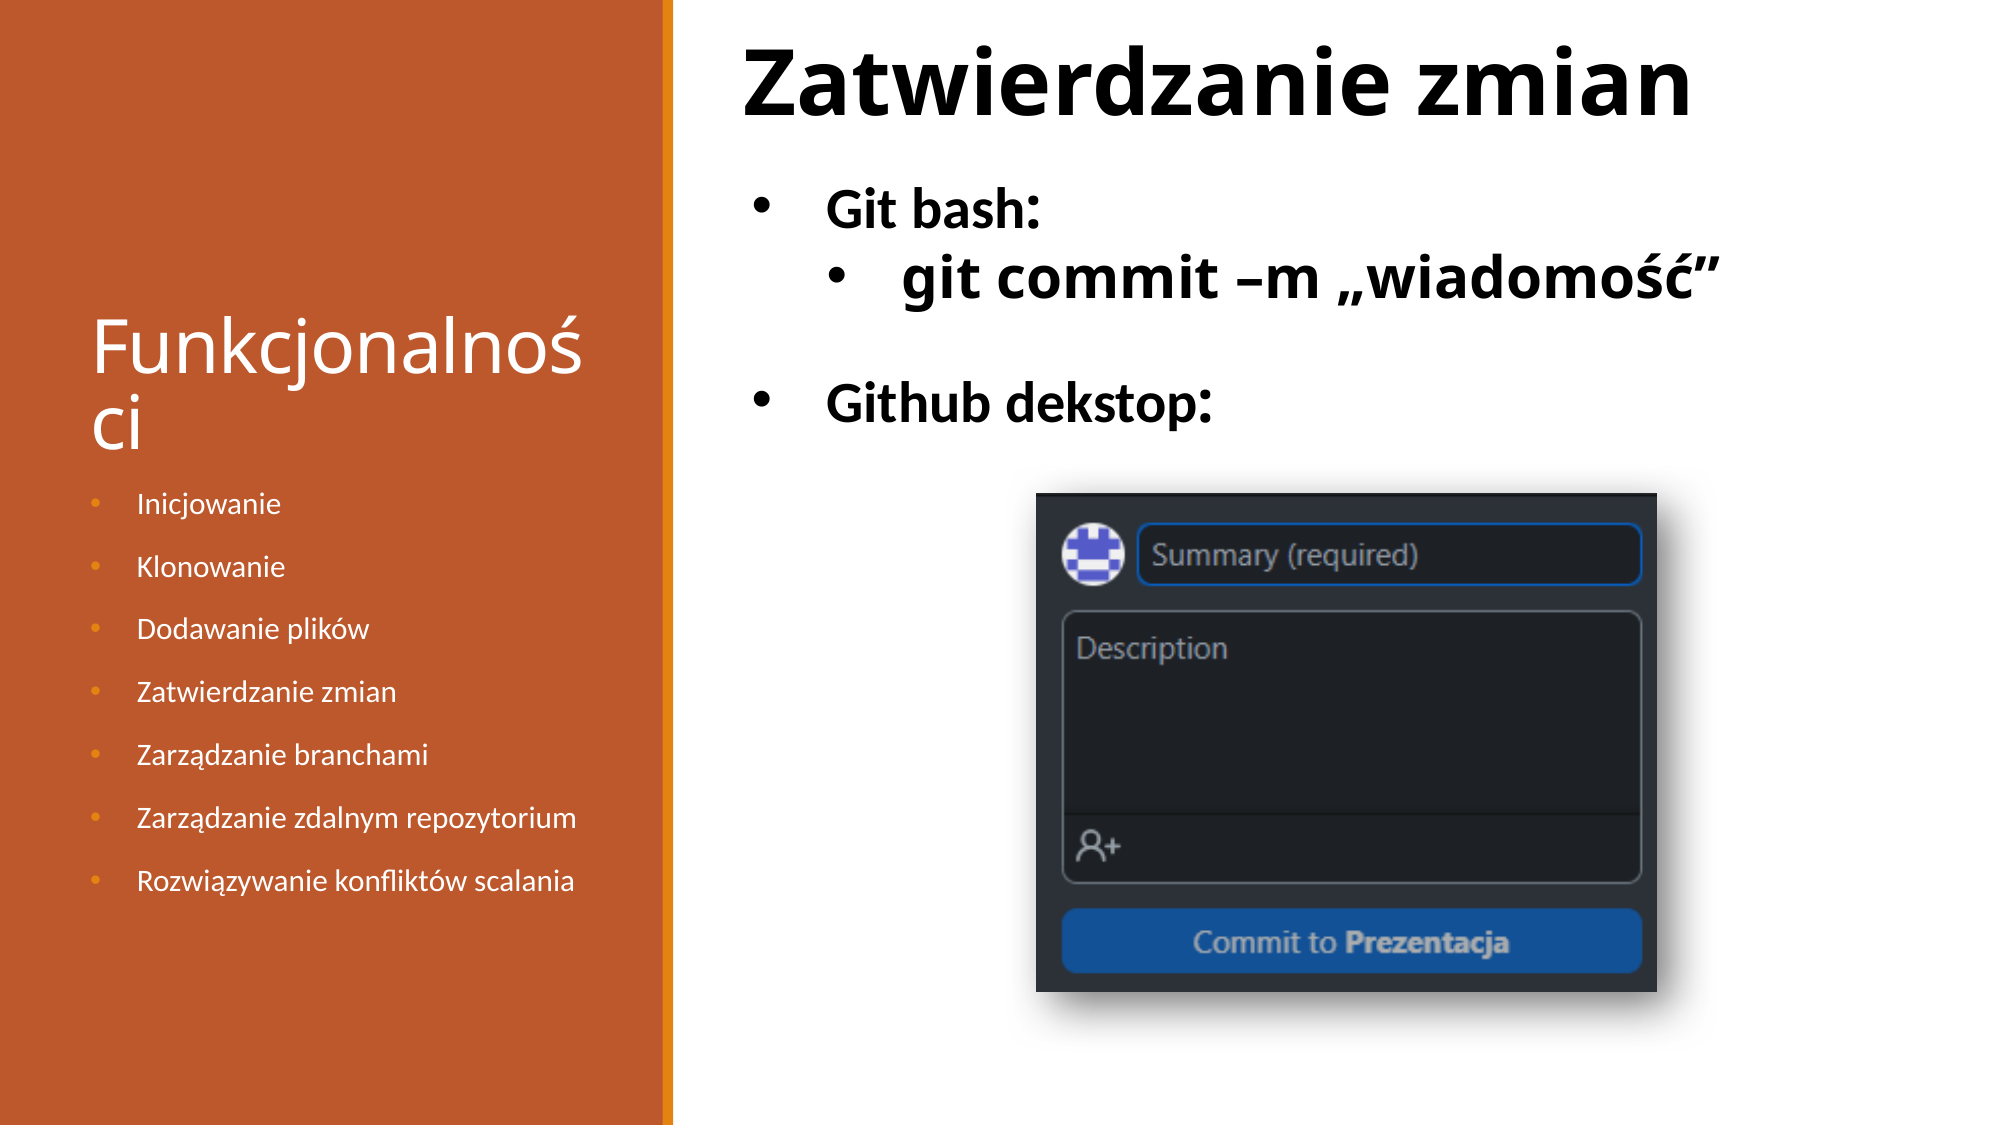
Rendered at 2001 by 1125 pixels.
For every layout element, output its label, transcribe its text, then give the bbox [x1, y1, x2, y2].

text_box Zatwierdzanie zmian [728, 16, 1794, 142]
title Funkcjonalności [75, 97, 600, 473]
list Inicjowanie Klonowanie Dodawanie plików Zatwierdzanie zmian Zarządzanie branchami Zarządzanie zdalnym repozytorium Rozwiązywanie konfliktów scalania [75, 479, 600, 1035]
text_box Github dekstop: [736, 356, 1802, 442]
text_box Git bash: git commit –m „wiadomość” [736, 162, 1802, 318]
picture [1035, 492, 1657, 993]
